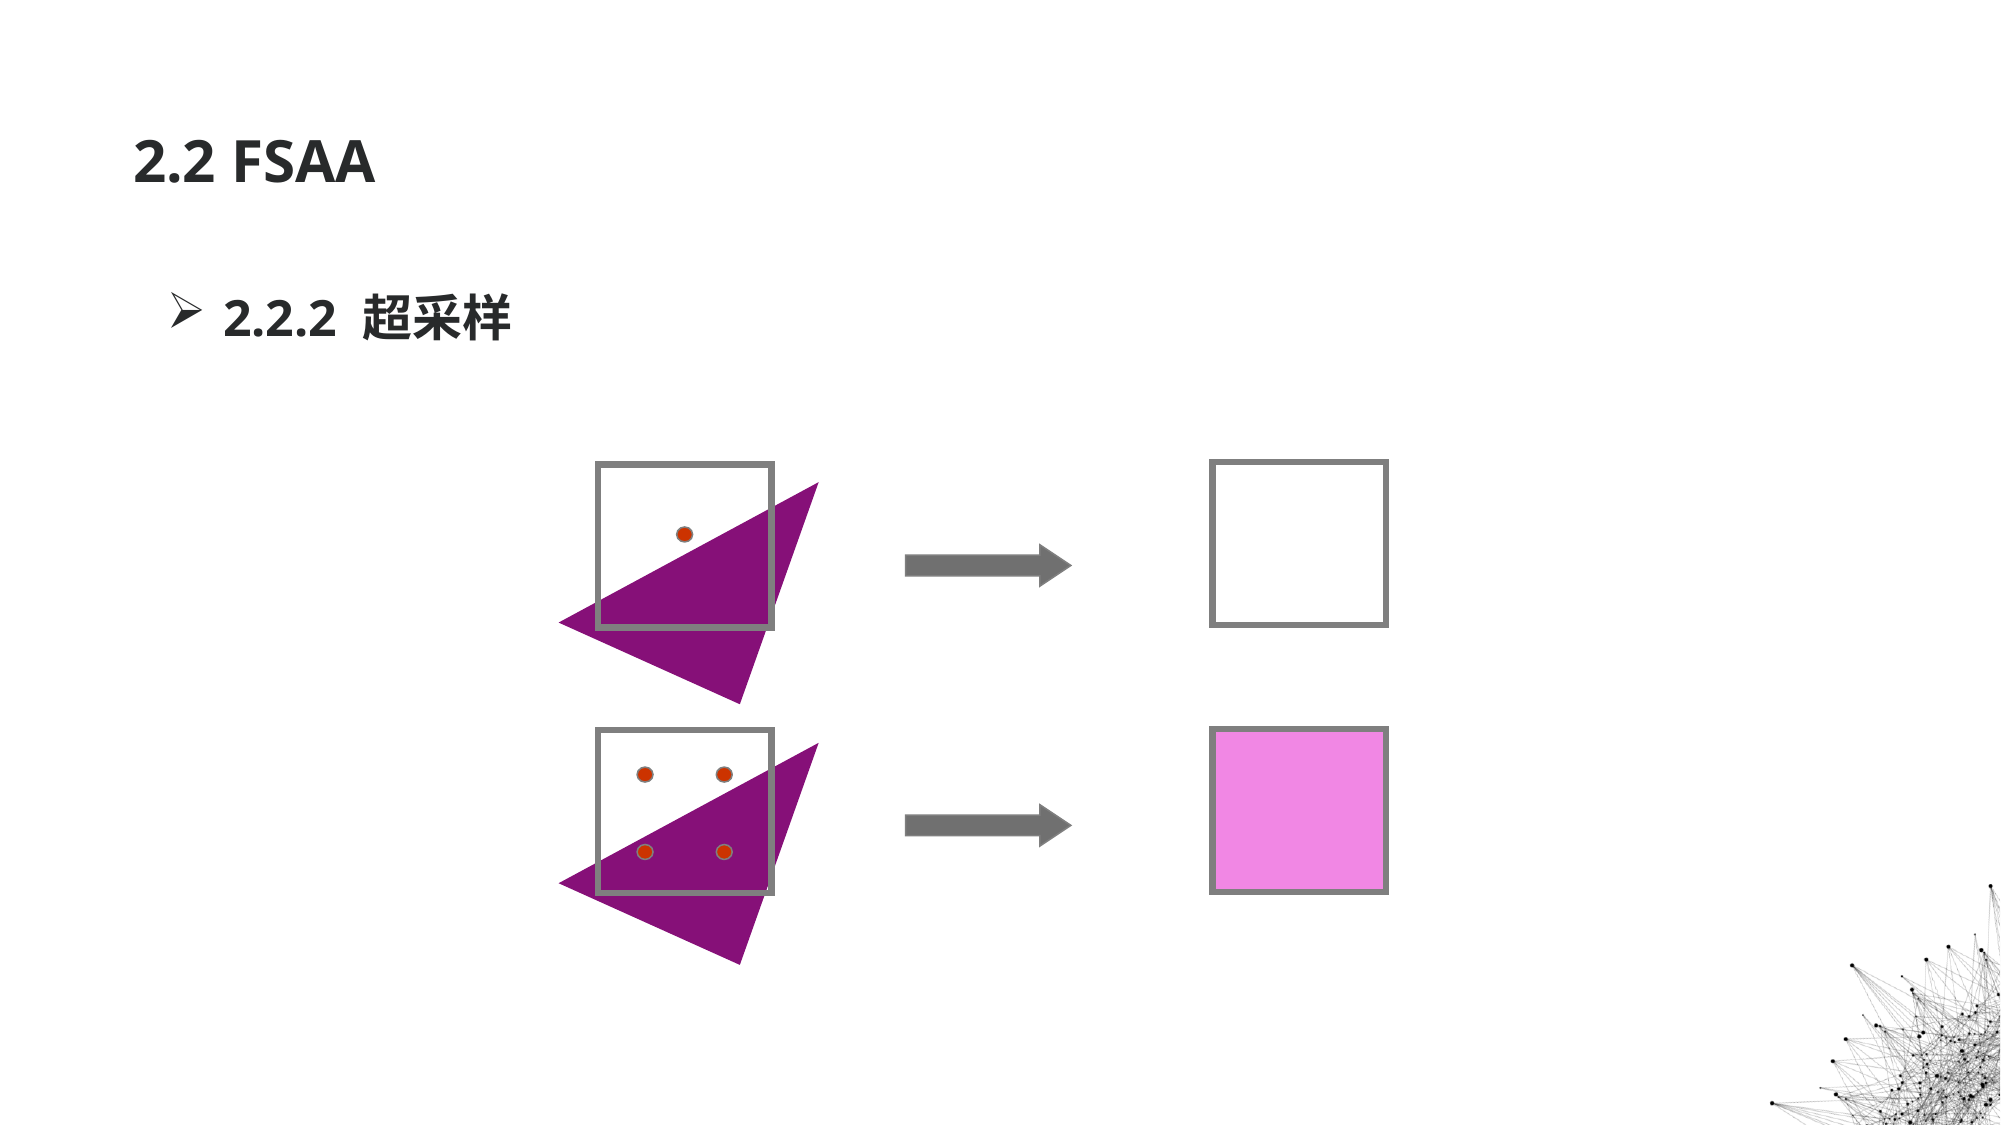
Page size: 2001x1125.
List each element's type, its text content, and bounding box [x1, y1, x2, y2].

text_box [905, 804, 1071, 847]
text_box [1212, 462, 1386, 626]
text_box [597, 464, 772, 628]
text_box [1212, 729, 1386, 893]
text_box [905, 544, 1071, 587]
title 2.2 FSAA [125, 54, 966, 273]
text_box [597, 729, 772, 894]
picture [1698, 882, 2001, 1125]
list 2.2.2 超采样 [89, 258, 1971, 992]
